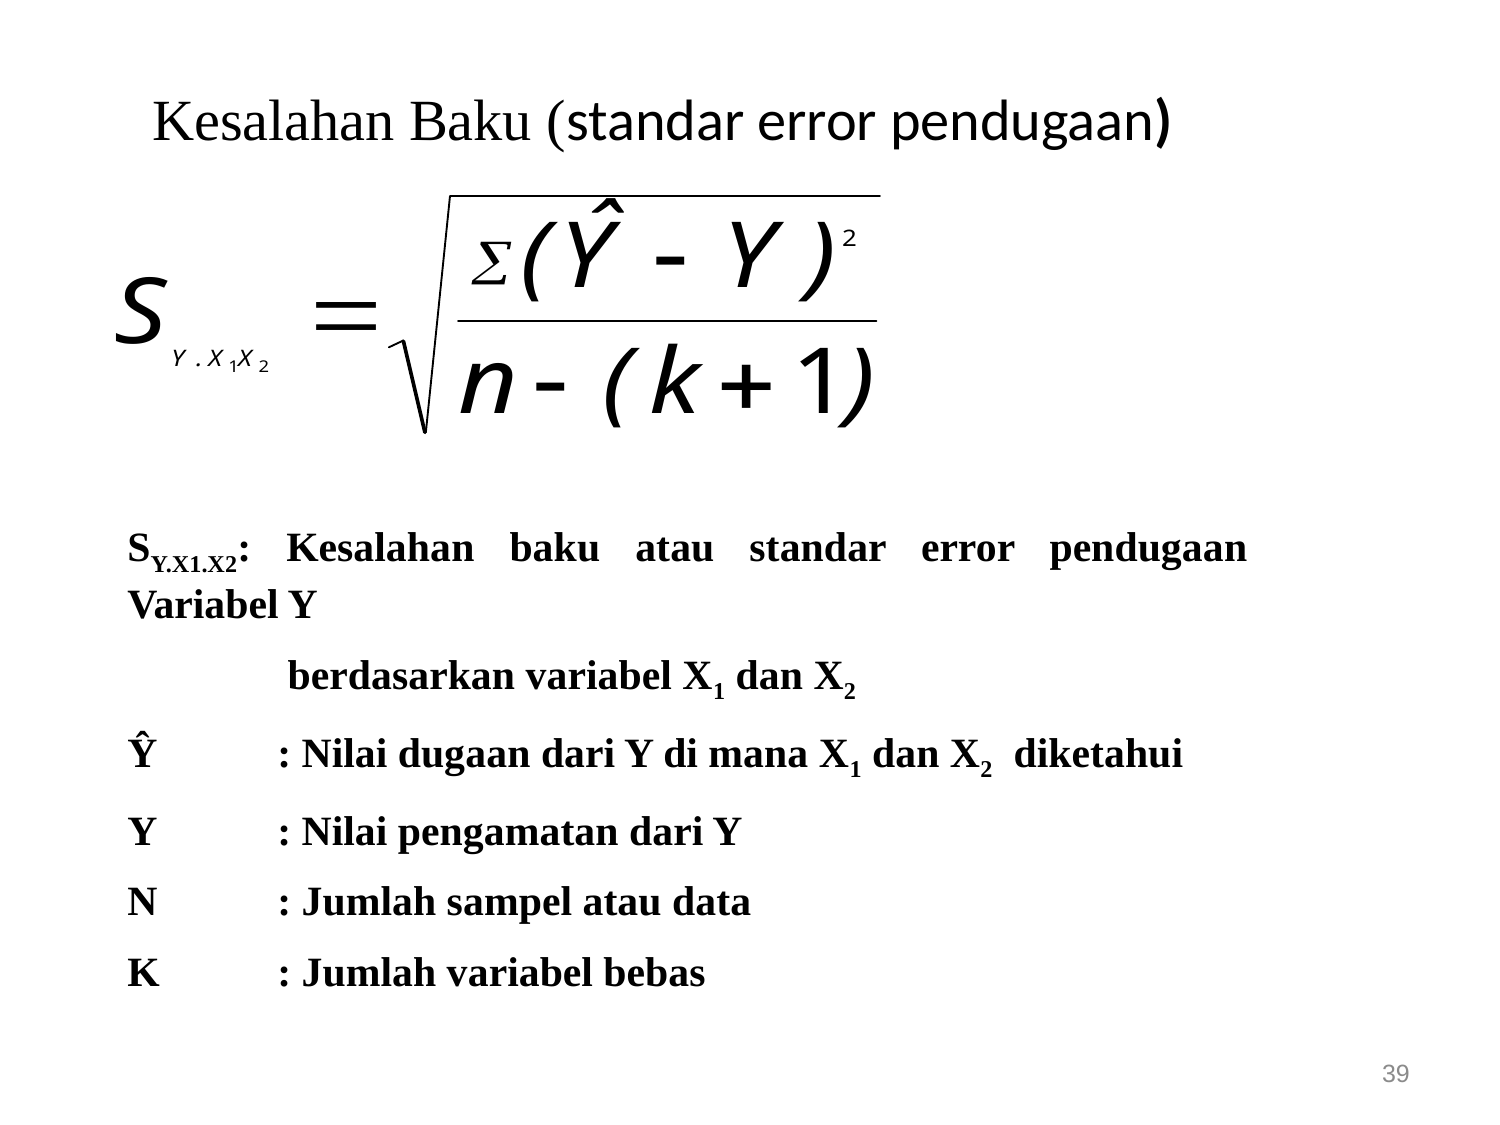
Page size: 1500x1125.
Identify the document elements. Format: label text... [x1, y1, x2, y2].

slide_number 39 [1074, 1042, 1425, 1103]
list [112, 187, 888, 442]
text_box SY.X1.X2: Kesalahan baku atau standar error pendugaan Variabel Y berdasarkan variabel X1 dan X2 Ŷ : Nilai dugaan dari Y di mana X1 dan X2 diketahui Y : Nilai pengamatan dari Y N : Jumlah sampel atau data K : Jumlah variabel bebas [112, 512, 1263, 1003]
text_box Kesalahan Baku (standar error pendugaan) [137, 75, 1288, 160]
